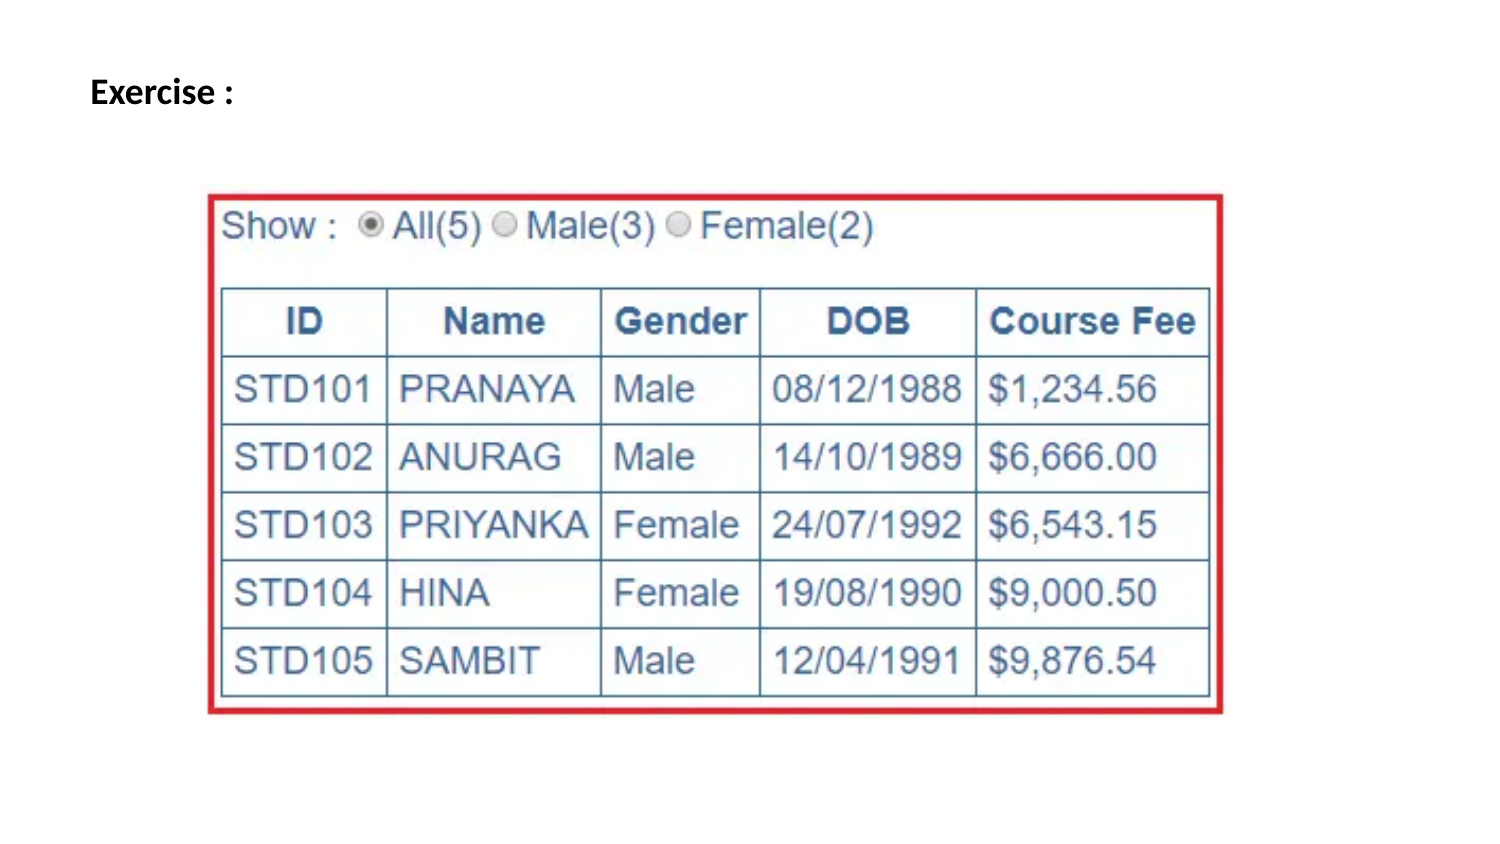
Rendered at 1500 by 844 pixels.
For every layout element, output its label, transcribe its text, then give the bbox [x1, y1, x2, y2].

picture [199, 184, 1230, 719]
text_box Exercise : [75, 59, 250, 119]
